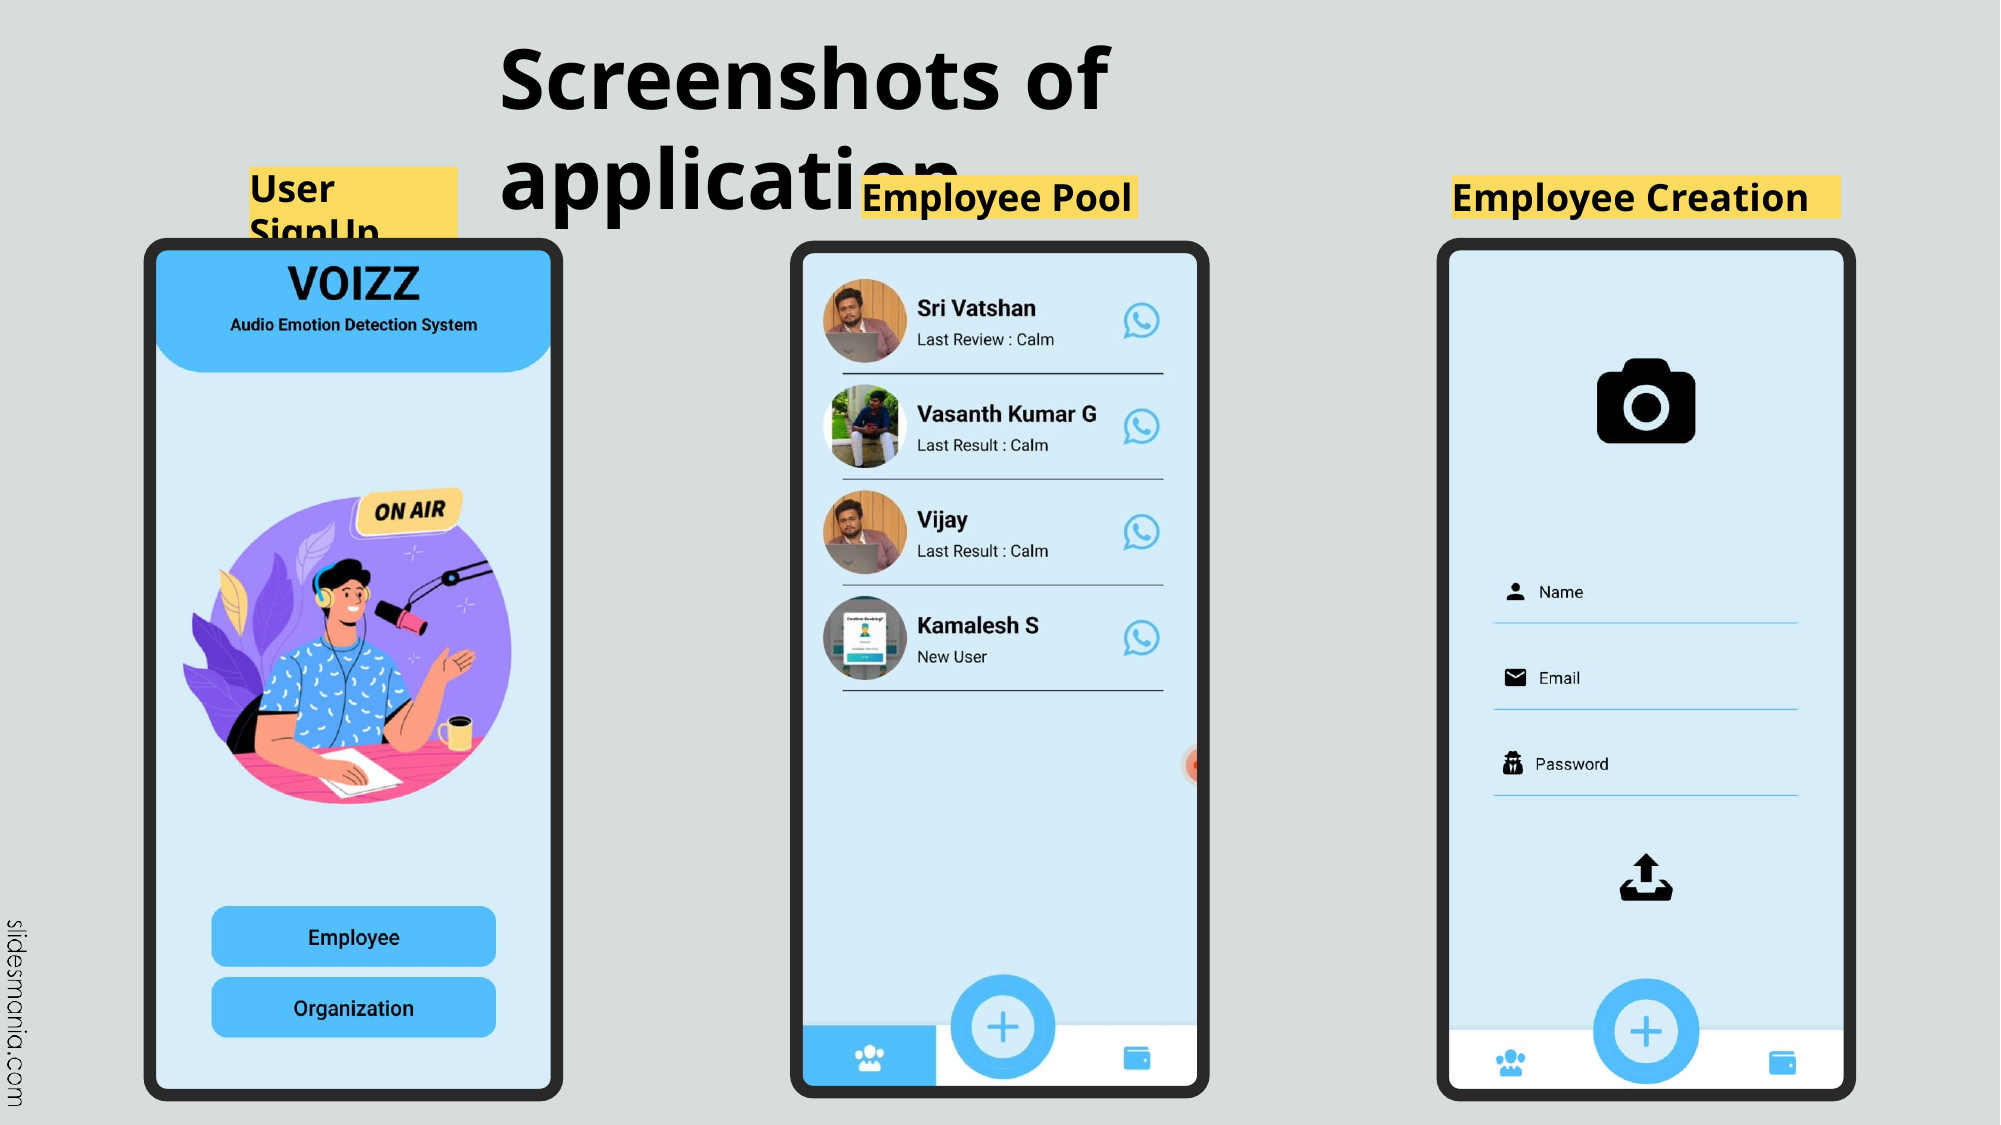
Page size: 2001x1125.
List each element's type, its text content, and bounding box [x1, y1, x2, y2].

picture [796, 246, 1204, 1093]
text_box Employee Creation [1451, 174, 1841, 219]
picture [1442, 243, 1851, 1096]
text_box User SignUp [249, 166, 458, 237]
text_box Employee Pool [861, 174, 1139, 219]
picture [7, 920, 27, 1106]
title Screenshots of application [497, 23, 1503, 227]
picture [149, 243, 558, 1096]
